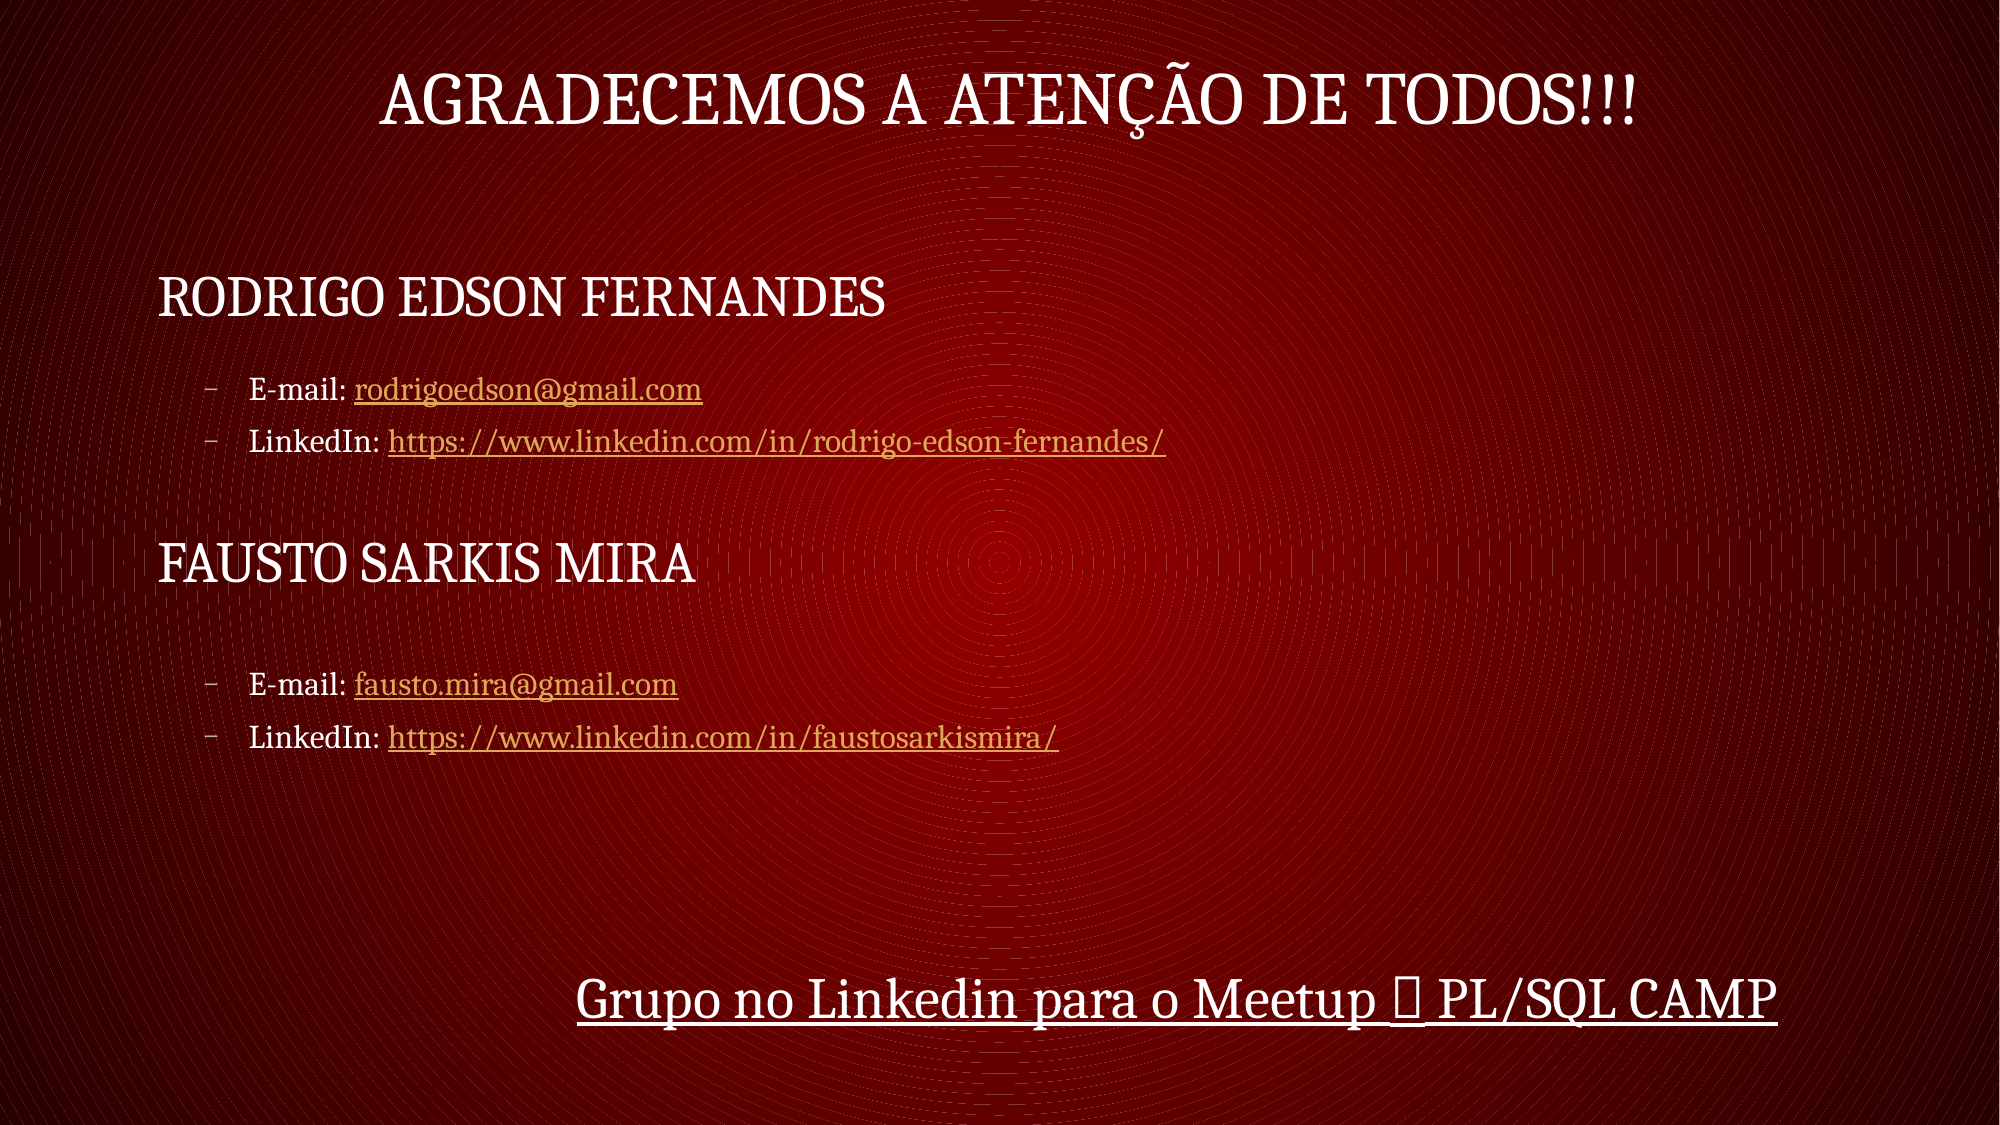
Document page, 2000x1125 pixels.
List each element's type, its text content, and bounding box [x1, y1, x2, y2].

text_box E-mail: rodrigoedson@gmail.com LinkedIn: https://www.linkedin.com/in/rodrigo-edson-fernandes/ [138, 361, 1839, 610]
text_box Grupo no Linkedin para o Meetup  PL/SQL CAMP [361, 952, 1910, 1038]
text_box AGRADECEMOS a atenção de todos!!! [161, 31, 1861, 150]
text_box E-mail: fausto.mira@gmail.com LinkedIn: https://www.linkedin.com/in/faustosarkismira/ [138, 656, 1839, 905]
text_box fausto sarkis mira [137, 403, 1837, 604]
text_box Rodrigo edson fernandes [137, 137, 1837, 338]
